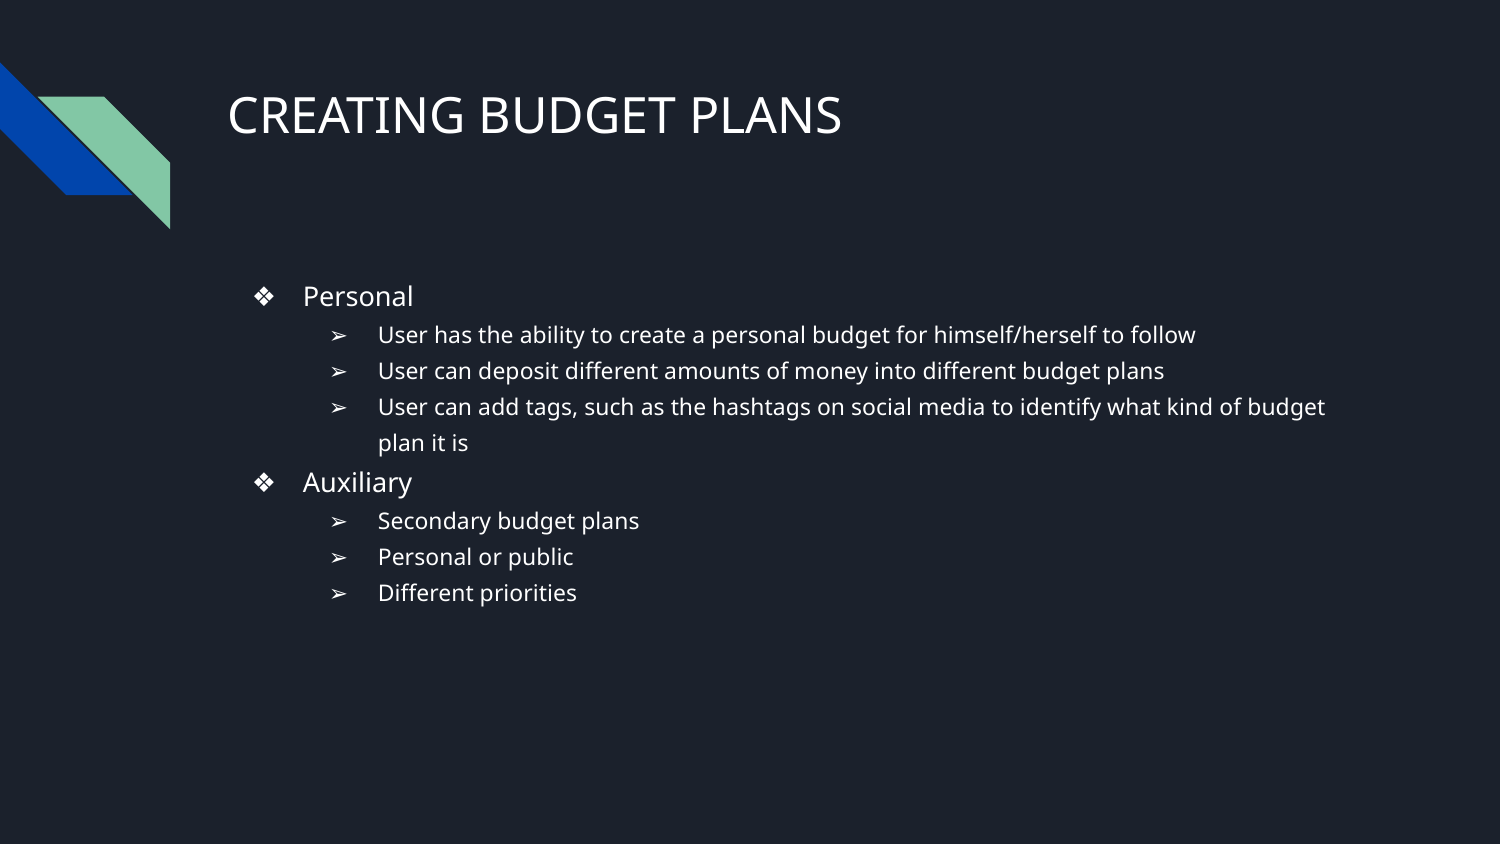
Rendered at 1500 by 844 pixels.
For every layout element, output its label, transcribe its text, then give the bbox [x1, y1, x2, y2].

list Personal User has the ability to create a personal budget for himself/herself to follow User can deposit different amounts of money into different budget plans User can add tags, such as the hashtags on social media to identify what kind of budget plan it is Auxiliary Secondary budget plans Personal or public Different priorities [212, 257, 1368, 735]
title CREATING BUDGET PLANS [212, 64, 1368, 215]
